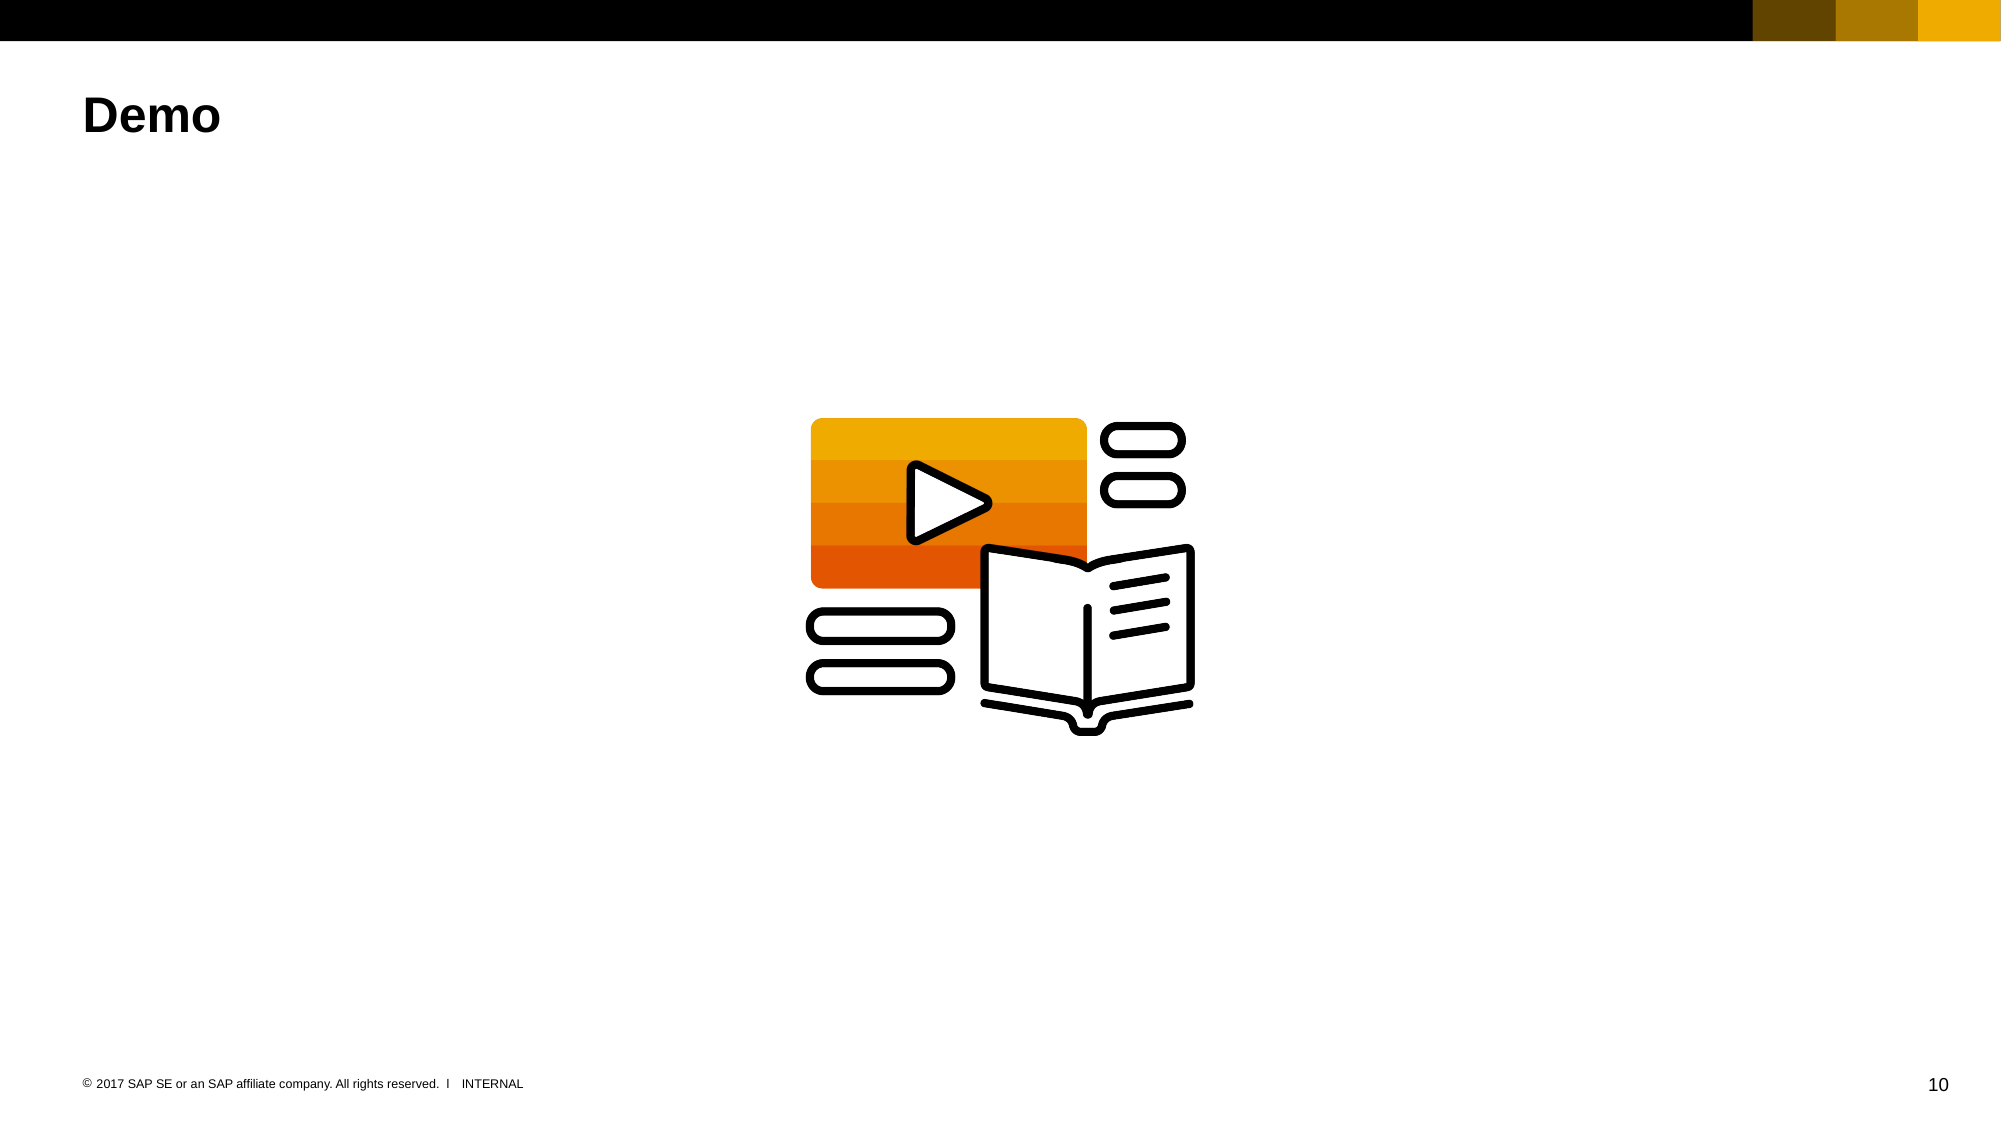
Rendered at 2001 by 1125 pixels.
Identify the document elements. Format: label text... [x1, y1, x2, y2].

picture [741, 303, 1260, 822]
title Demo [82, 82, 1918, 144]
